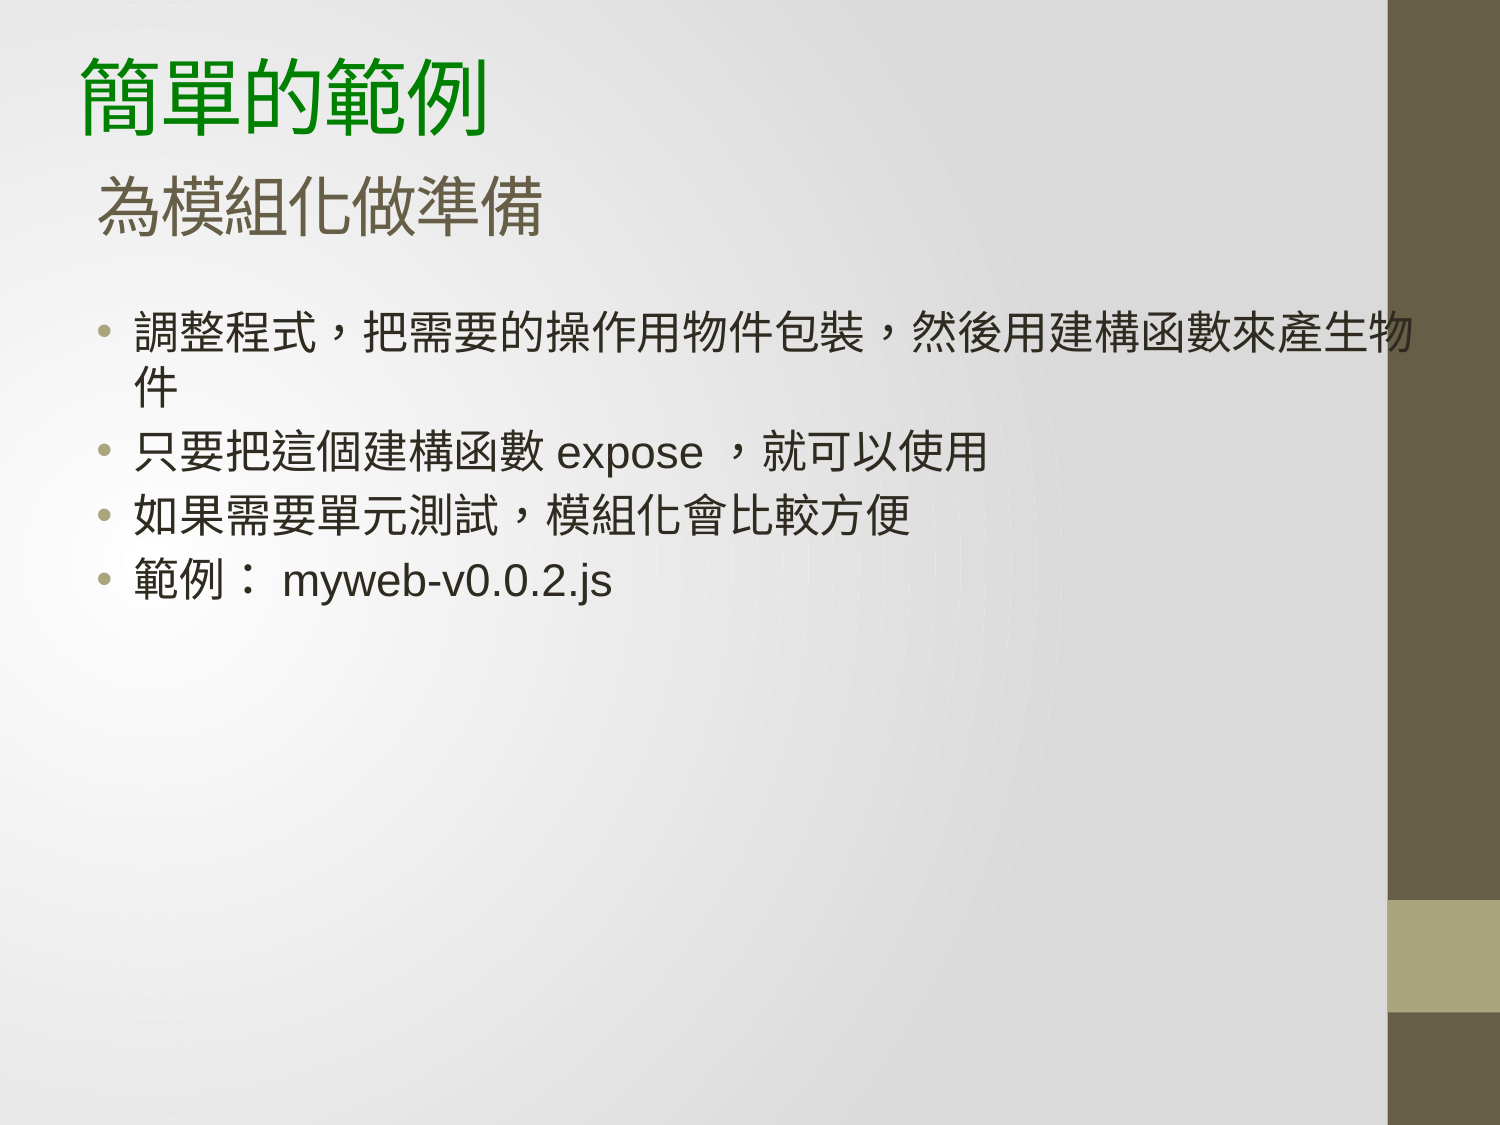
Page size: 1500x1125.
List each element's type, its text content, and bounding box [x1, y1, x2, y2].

title 簡單的範例 為模組化做準備 [62, 37, 1438, 231]
list 調整程式，把需要的操作用物件包裝，然後用建構函數來產生物件 只要把這個建構函數expose，就可以使用 如果需要單元測試，模組化會比較方便 範例：myweb-v0.0.2.js [62, 231, 1438, 884]
